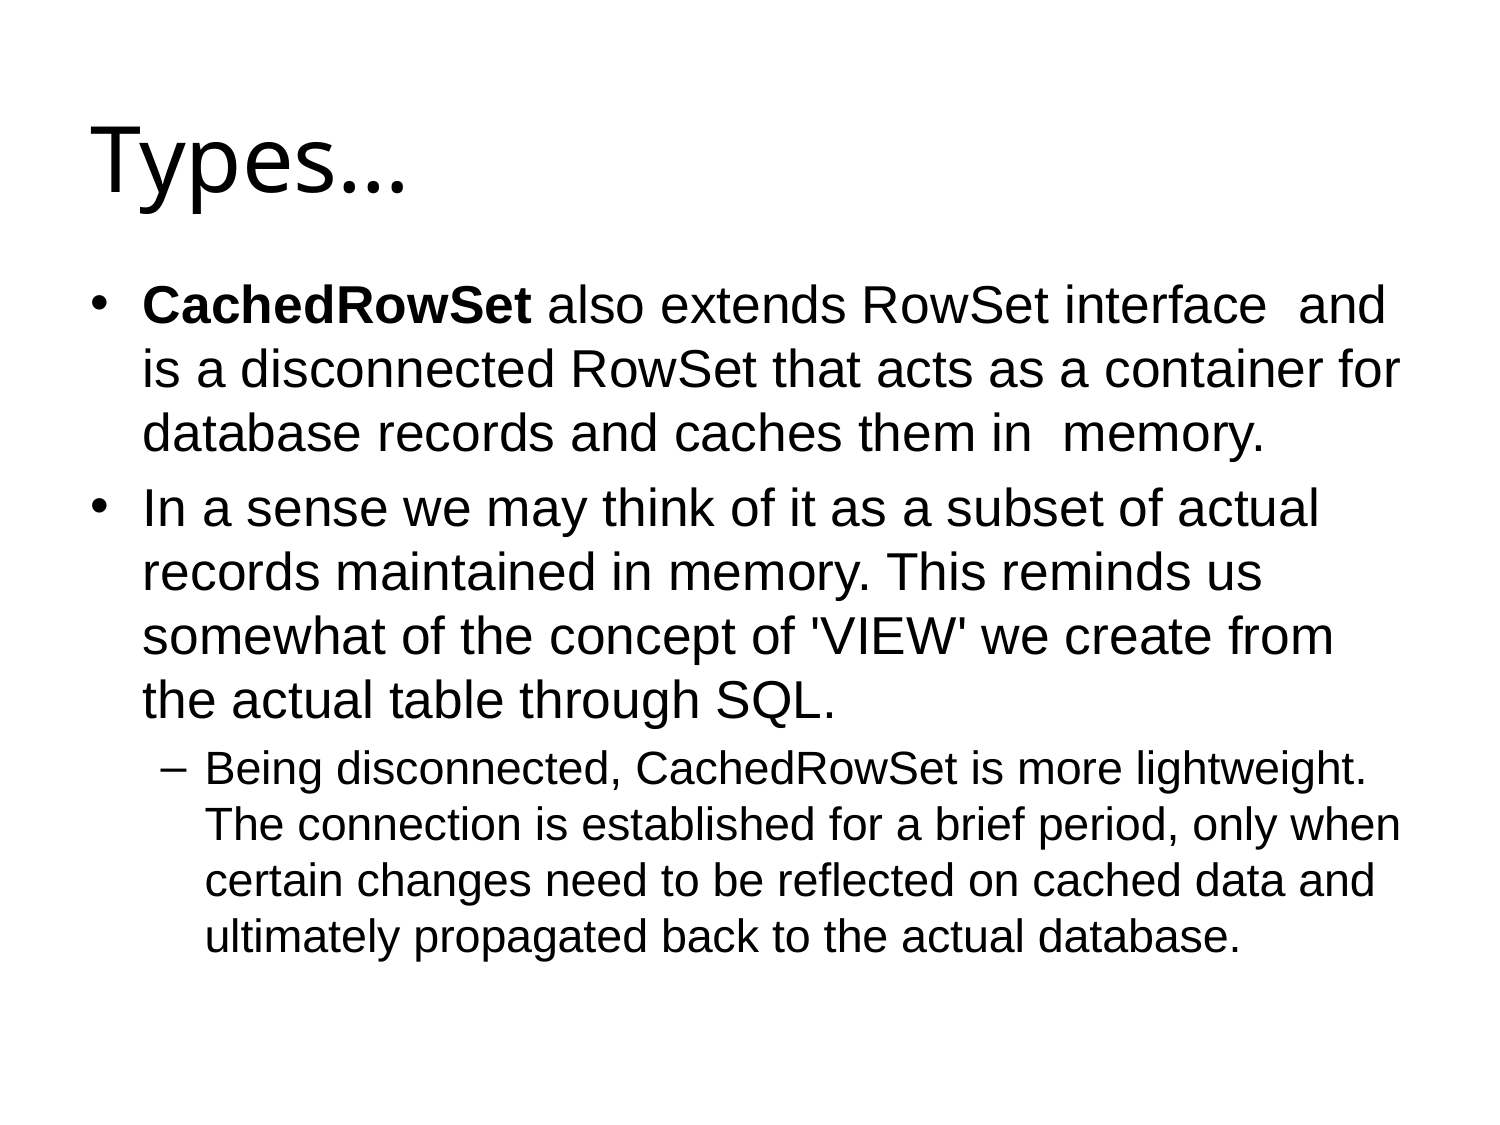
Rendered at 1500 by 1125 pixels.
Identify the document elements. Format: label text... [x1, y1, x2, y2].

list CachedRowSet also extends RowSet interface and is a disconnected RowSet that acts as a container for database records and caches them in memory. In a sense we may think of it as a subset of actual records maintained in memory. This reminds us somewhat of the concept of 'VIEW' we create from the actual table through SQL. Being disconnected, CachedRowSet is more lightweight. The connection is established for a brief period, only when certain changes need to be reflected on cached data and ultimately propagated back to the actual database. [74, 262, 1426, 1006]
title Types… [74, 62, 1426, 251]
